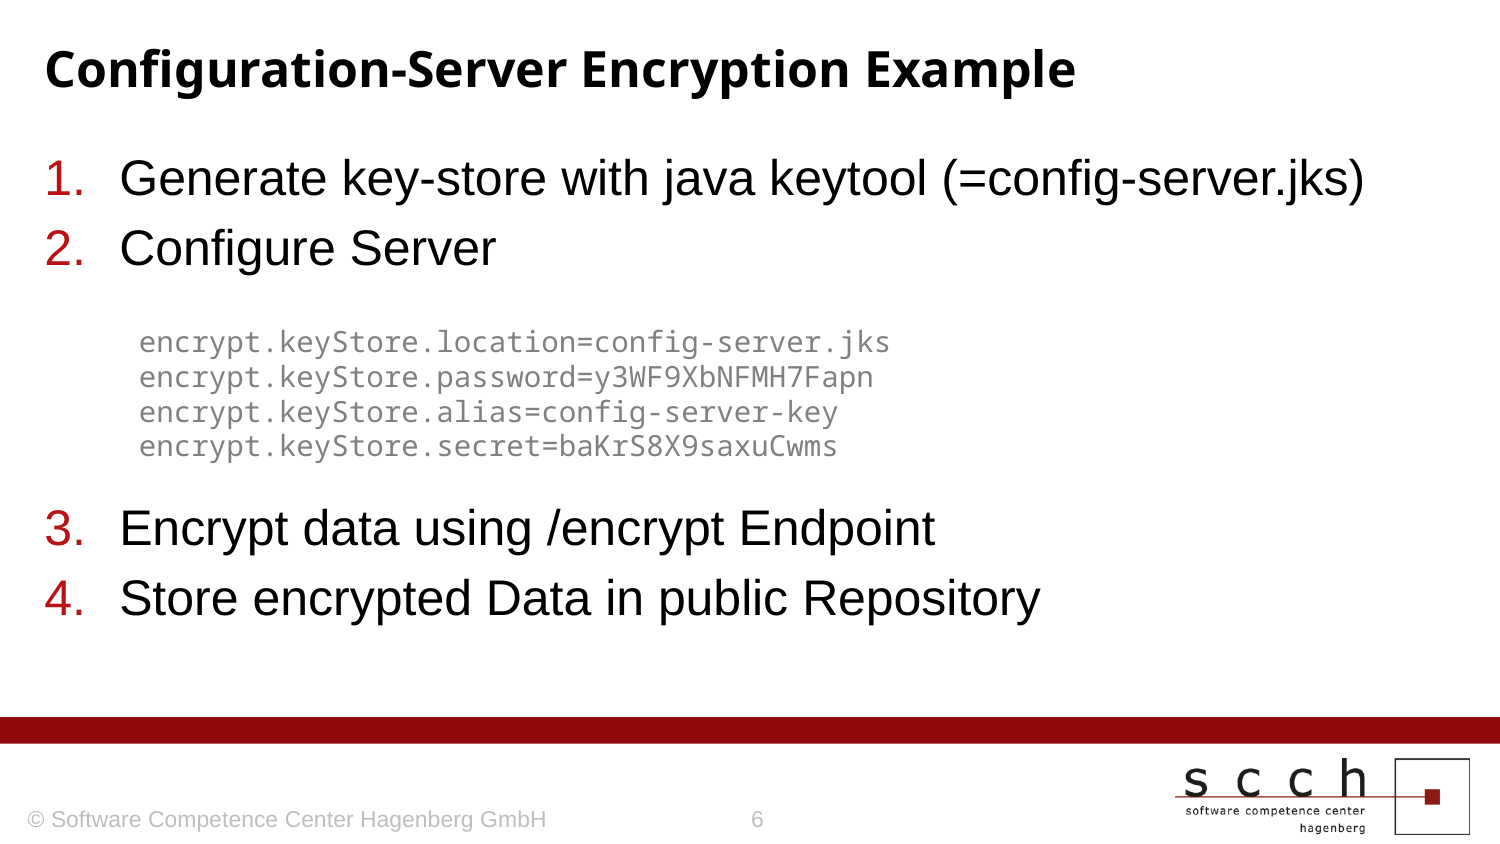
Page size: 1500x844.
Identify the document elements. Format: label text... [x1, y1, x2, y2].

list Generate key-store with java keytool (=config-server.jks) Configure Server Encrypt data using /encrypt Endpoint Store encrypted Data in public Repository [29, 138, 1471, 706]
footer © Software Competence Center Hagenberg GmbH [12, 796, 621, 825]
slide_number 6 [679, 796, 779, 825]
title Configuration-Server Encryption Example [29, 23, 1471, 112]
picture [1175, 758, 1470, 835]
text_box encrypt.keyStore.location=config-server.jks encrypt.keyStore.password=y3WF9XbNFMH7Fapn encrypt.keyStore.alias=config-server-key encrypt.keyStore.secret=baKrS8X9saxuCwms [123, 315, 1102, 471]
